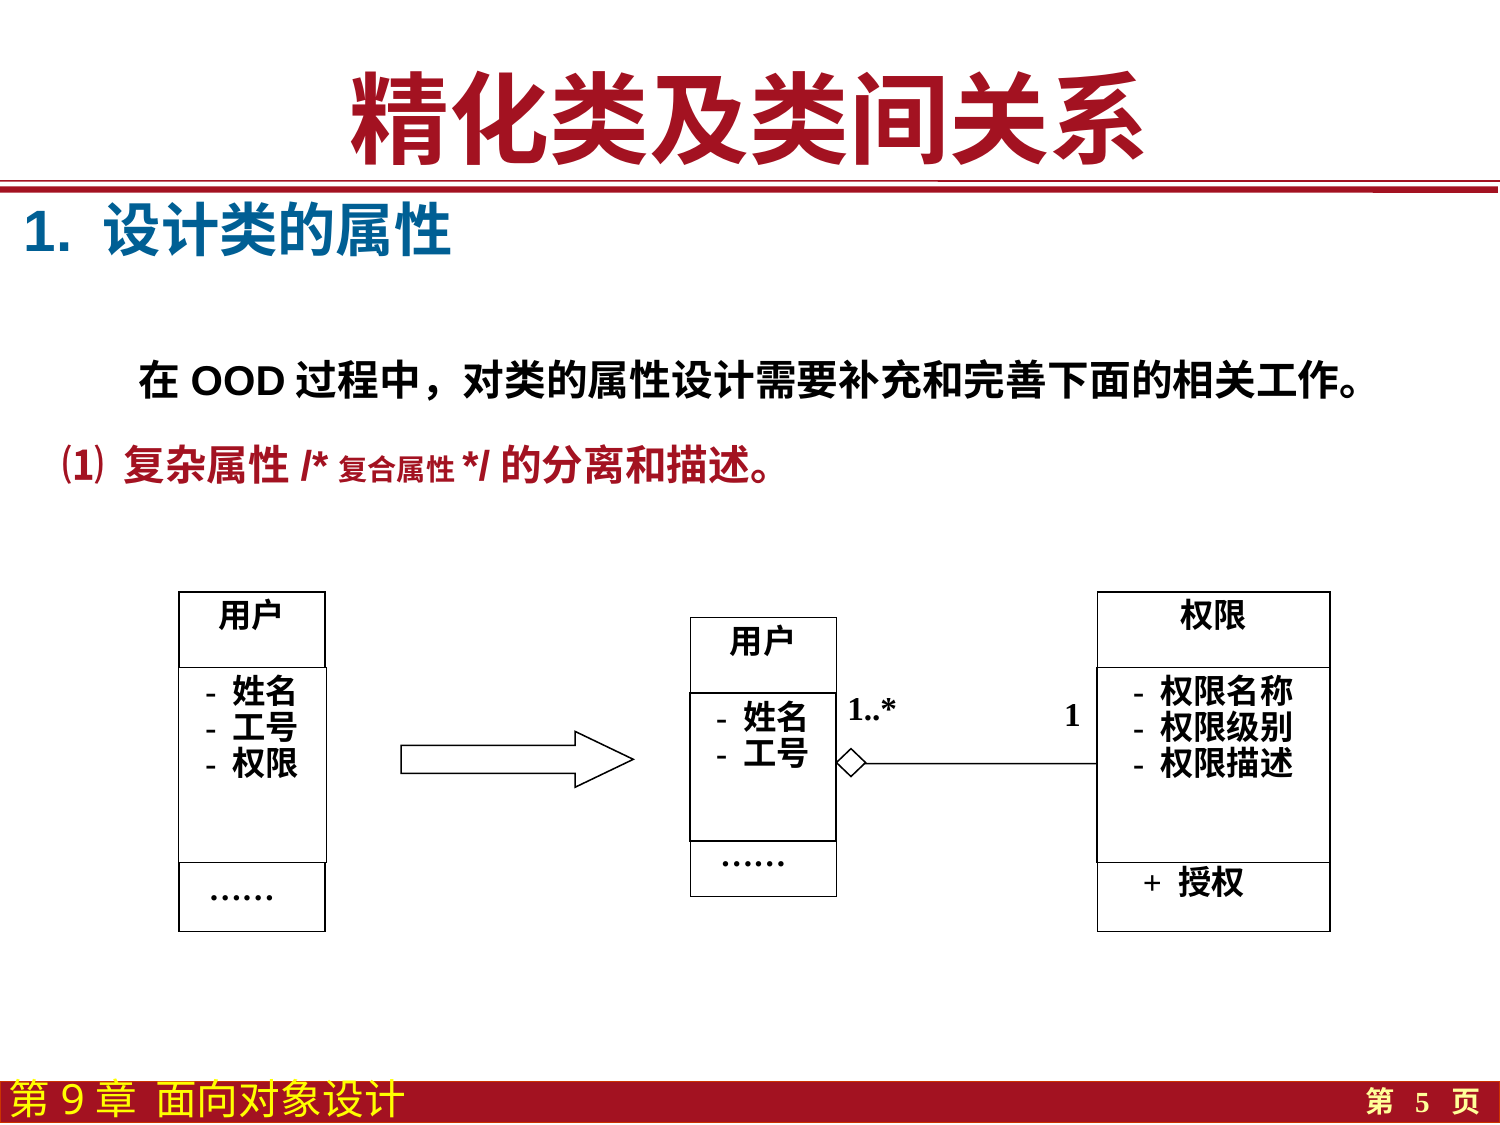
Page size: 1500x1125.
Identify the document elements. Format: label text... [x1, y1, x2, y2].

text_box 1. 设计类的属性 [9, 194, 483, 272]
text_box 精化类及类间关系 [254, 49, 1245, 185]
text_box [178, 591, 1331, 955]
text_box 在OOD过程中，对类的属性设计需要补充和完善下面的相关工作。 ⑴ 复杂属性/*复合属性*/的分离和描述。 [47, 311, 1444, 497]
